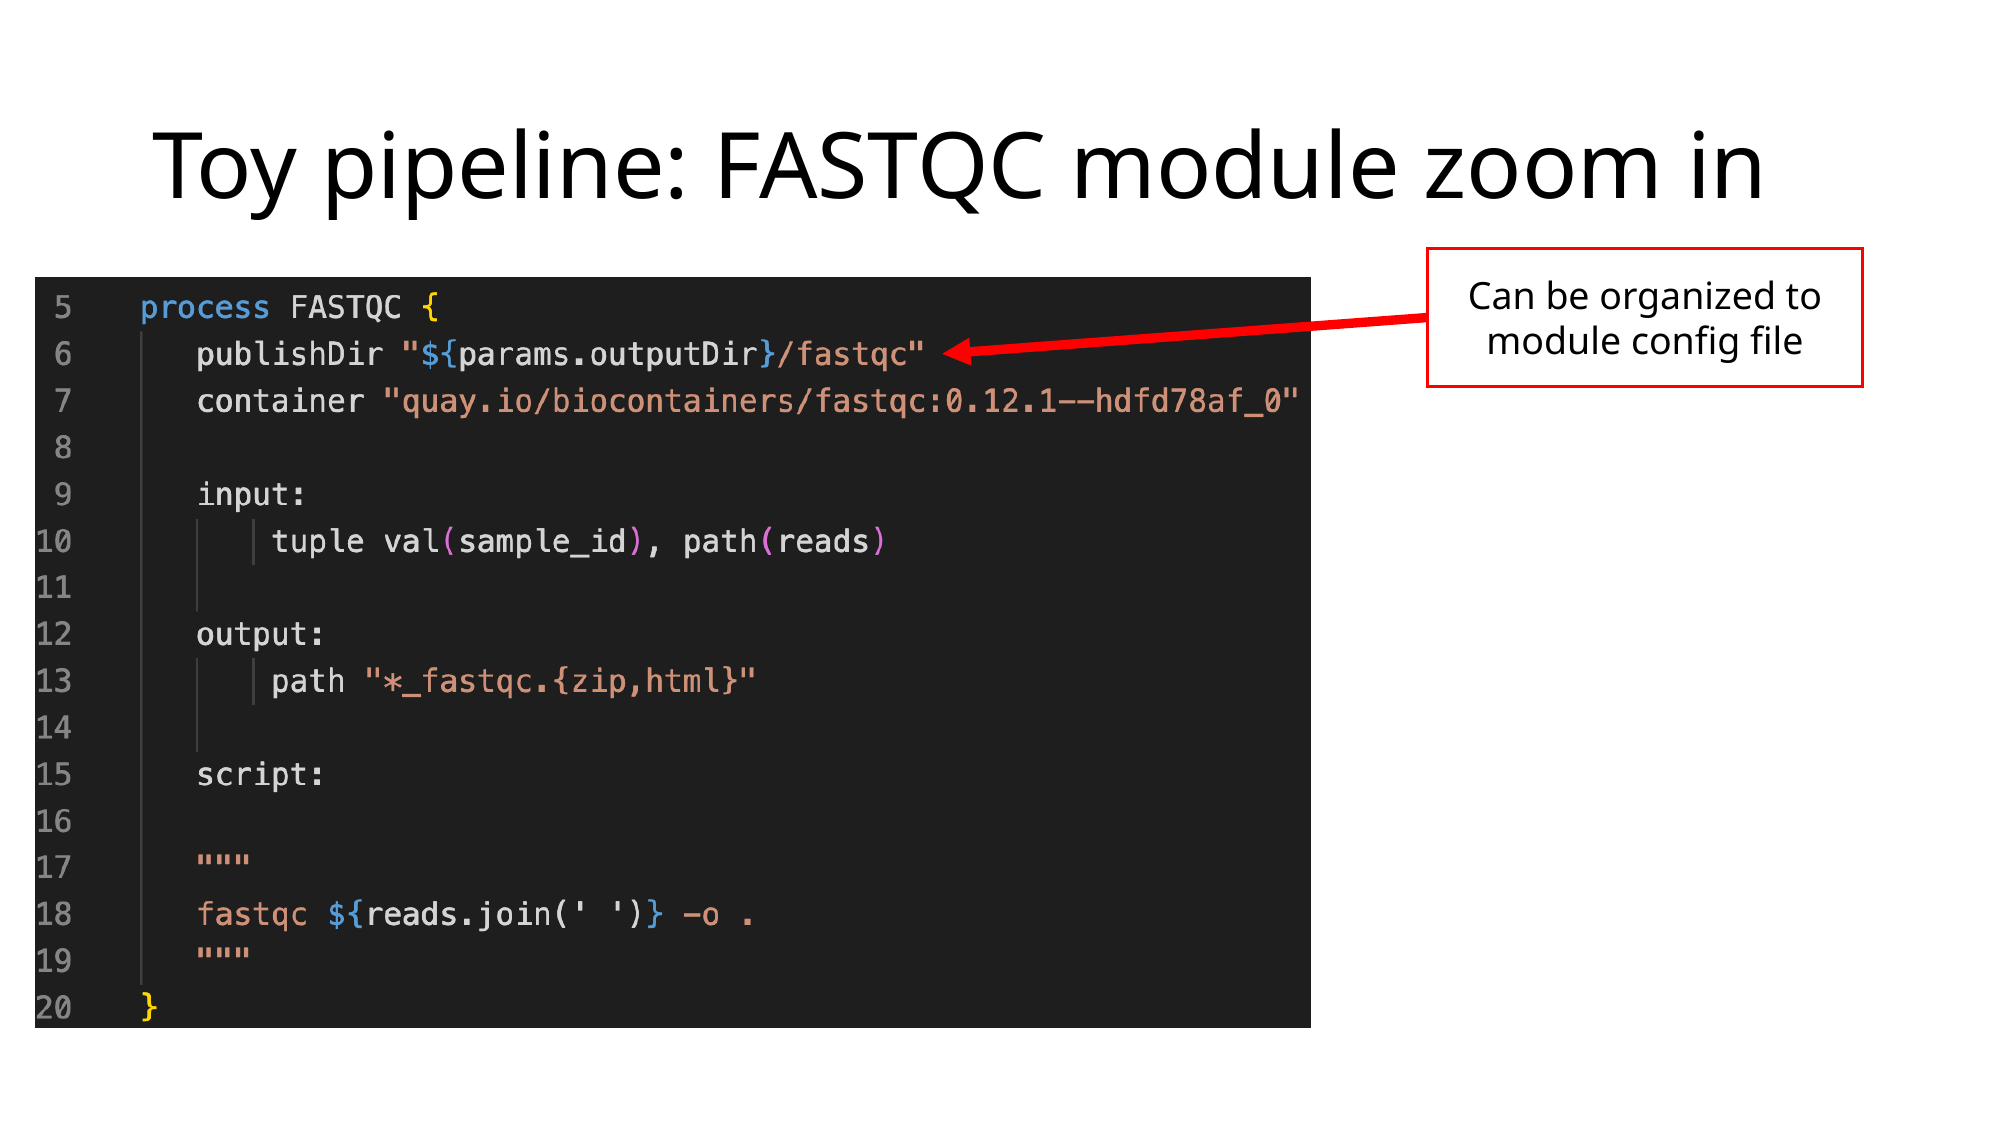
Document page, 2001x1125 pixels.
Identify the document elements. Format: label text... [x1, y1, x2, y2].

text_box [941, 317, 1429, 355]
text_box Can be organized to module config file [1426, 247, 1864, 388]
picture [34, 276, 1311, 1028]
title Toy pipeline: FASTQC module zoom in [137, 59, 1863, 278]
